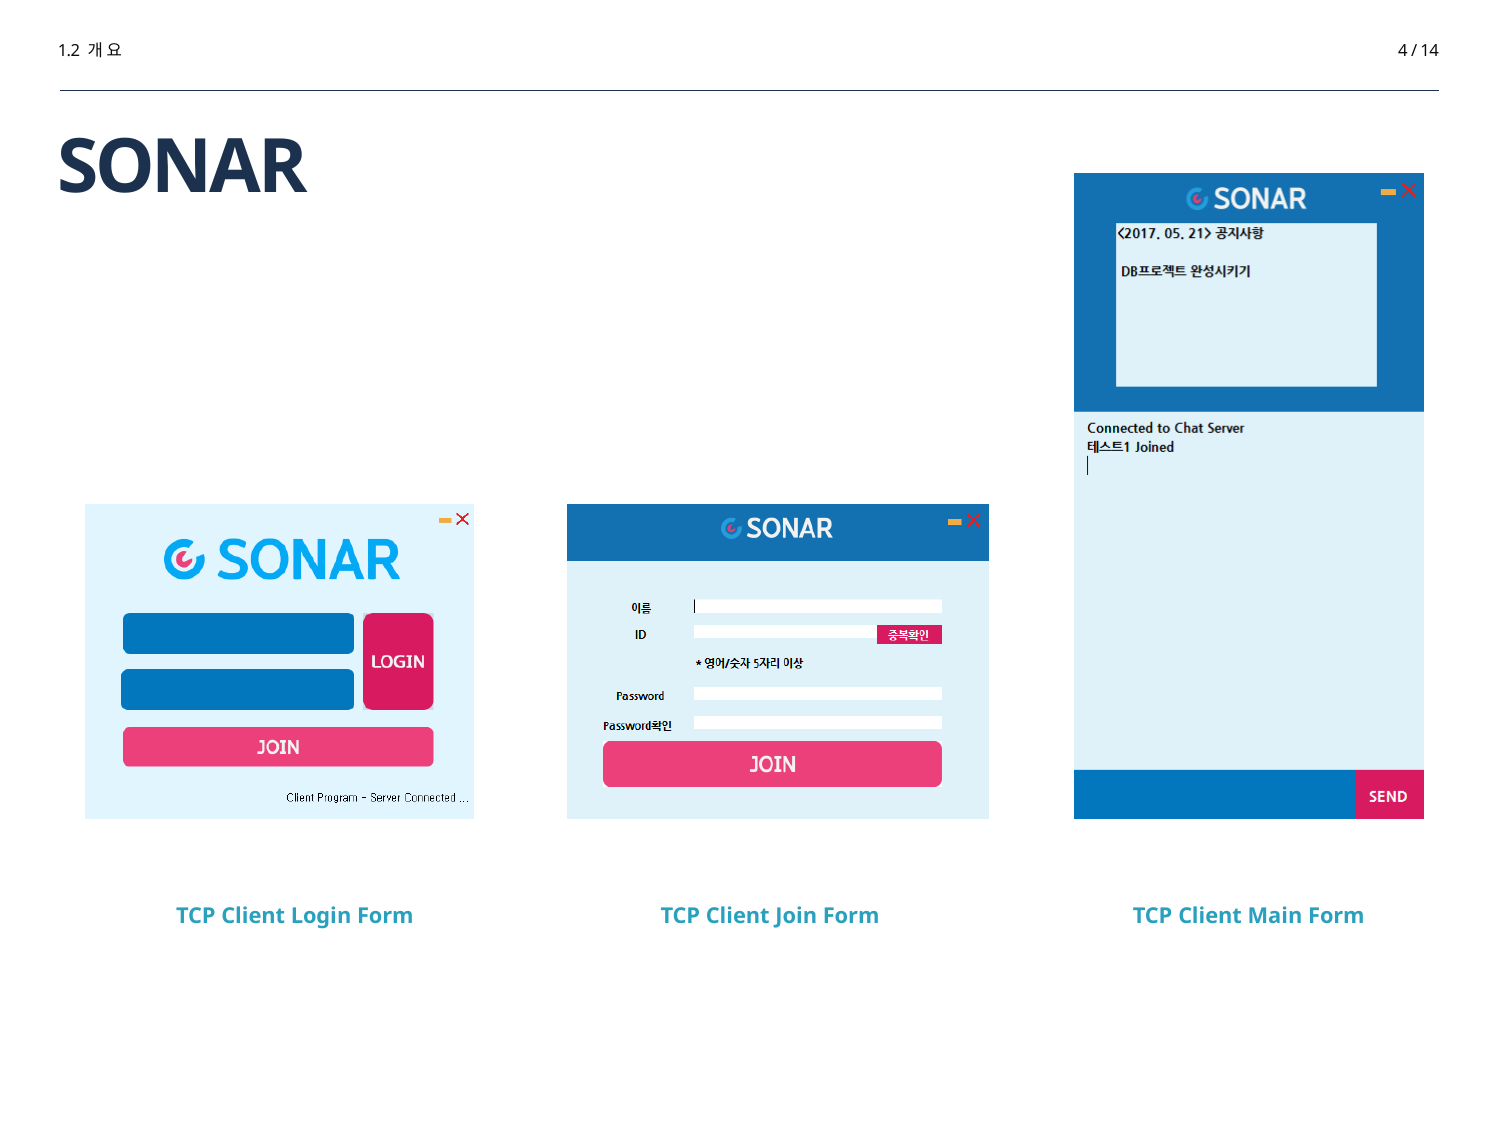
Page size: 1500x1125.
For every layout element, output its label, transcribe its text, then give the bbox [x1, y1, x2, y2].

text_box 1.2 개 요 [43, 31, 303, 67]
title SONAR [42, 114, 1190, 211]
text_box TCP Client Main Form [1118, 894, 1380, 936]
text_box TCP Client Join Form [645, 894, 895, 936]
text_box TCP Client Login Form [161, 894, 429, 936]
picture [1074, 173, 1425, 819]
picture [567, 504, 989, 819]
picture [84, 504, 475, 819]
text_box 4 / 14 [1193, 32, 1454, 70]
